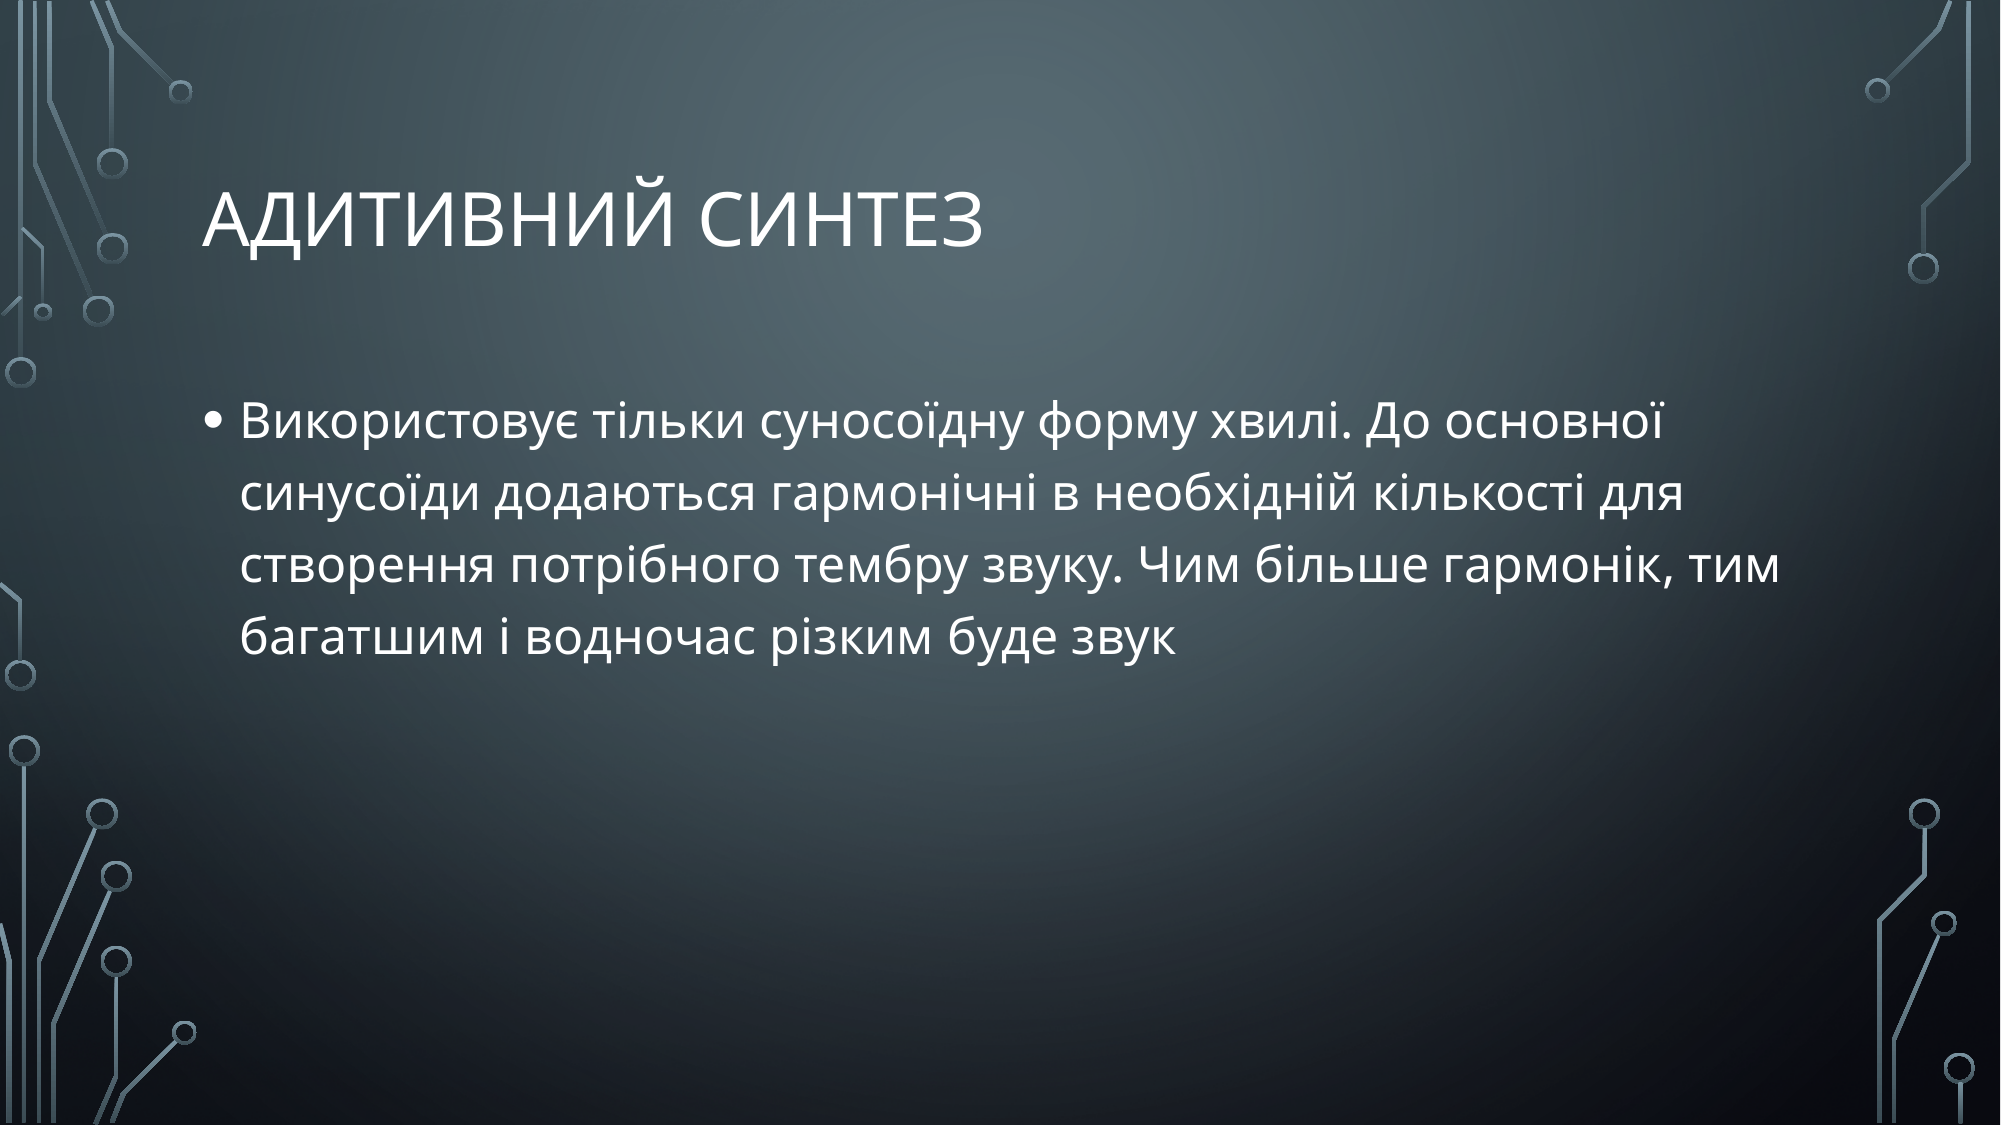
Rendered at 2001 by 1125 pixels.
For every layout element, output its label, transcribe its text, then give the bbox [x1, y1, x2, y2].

title Адитивний синтез [187, 101, 1813, 344]
list Використовує тільки суносоїдну форму хвилі. До основної синусоїди додаються гармонічні в необхідній кількості для створення потрібного тембру звуку. Чим більше гармонік, тим багатшим і водночас різким буде звук [187, 369, 1813, 950]
